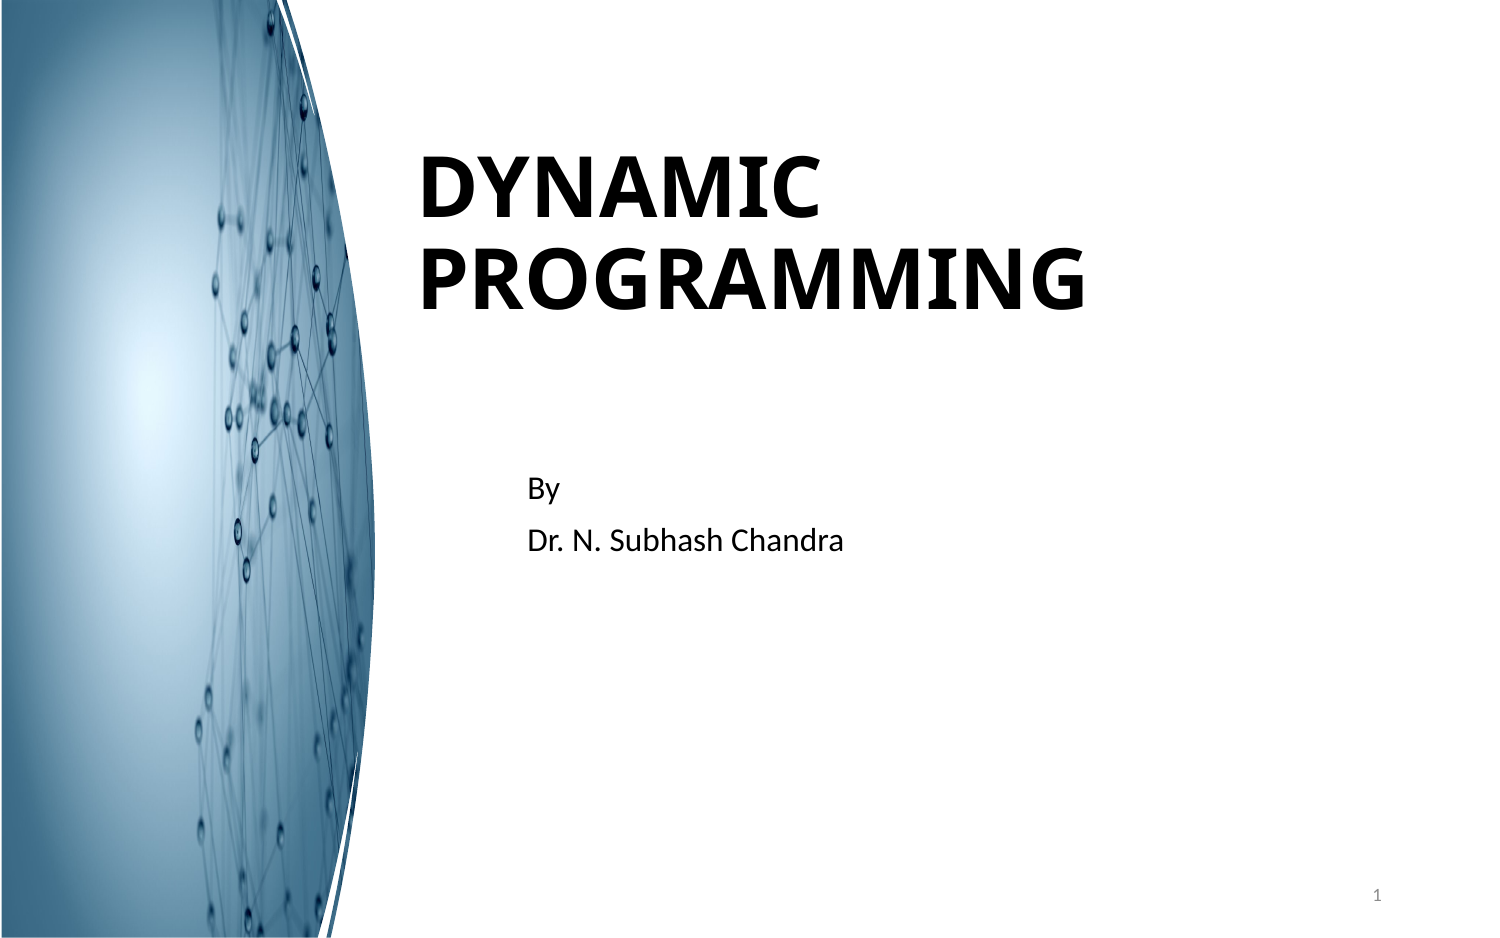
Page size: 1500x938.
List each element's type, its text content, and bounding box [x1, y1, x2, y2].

slide_number 1 [1059, 868, 1397, 919]
picture [1, 0, 375, 938]
list By Dr. N. Subhash Chandra [512, 463, 1193, 625]
title DYNAMIC PROGRAMMING [401, 91, 1343, 335]
